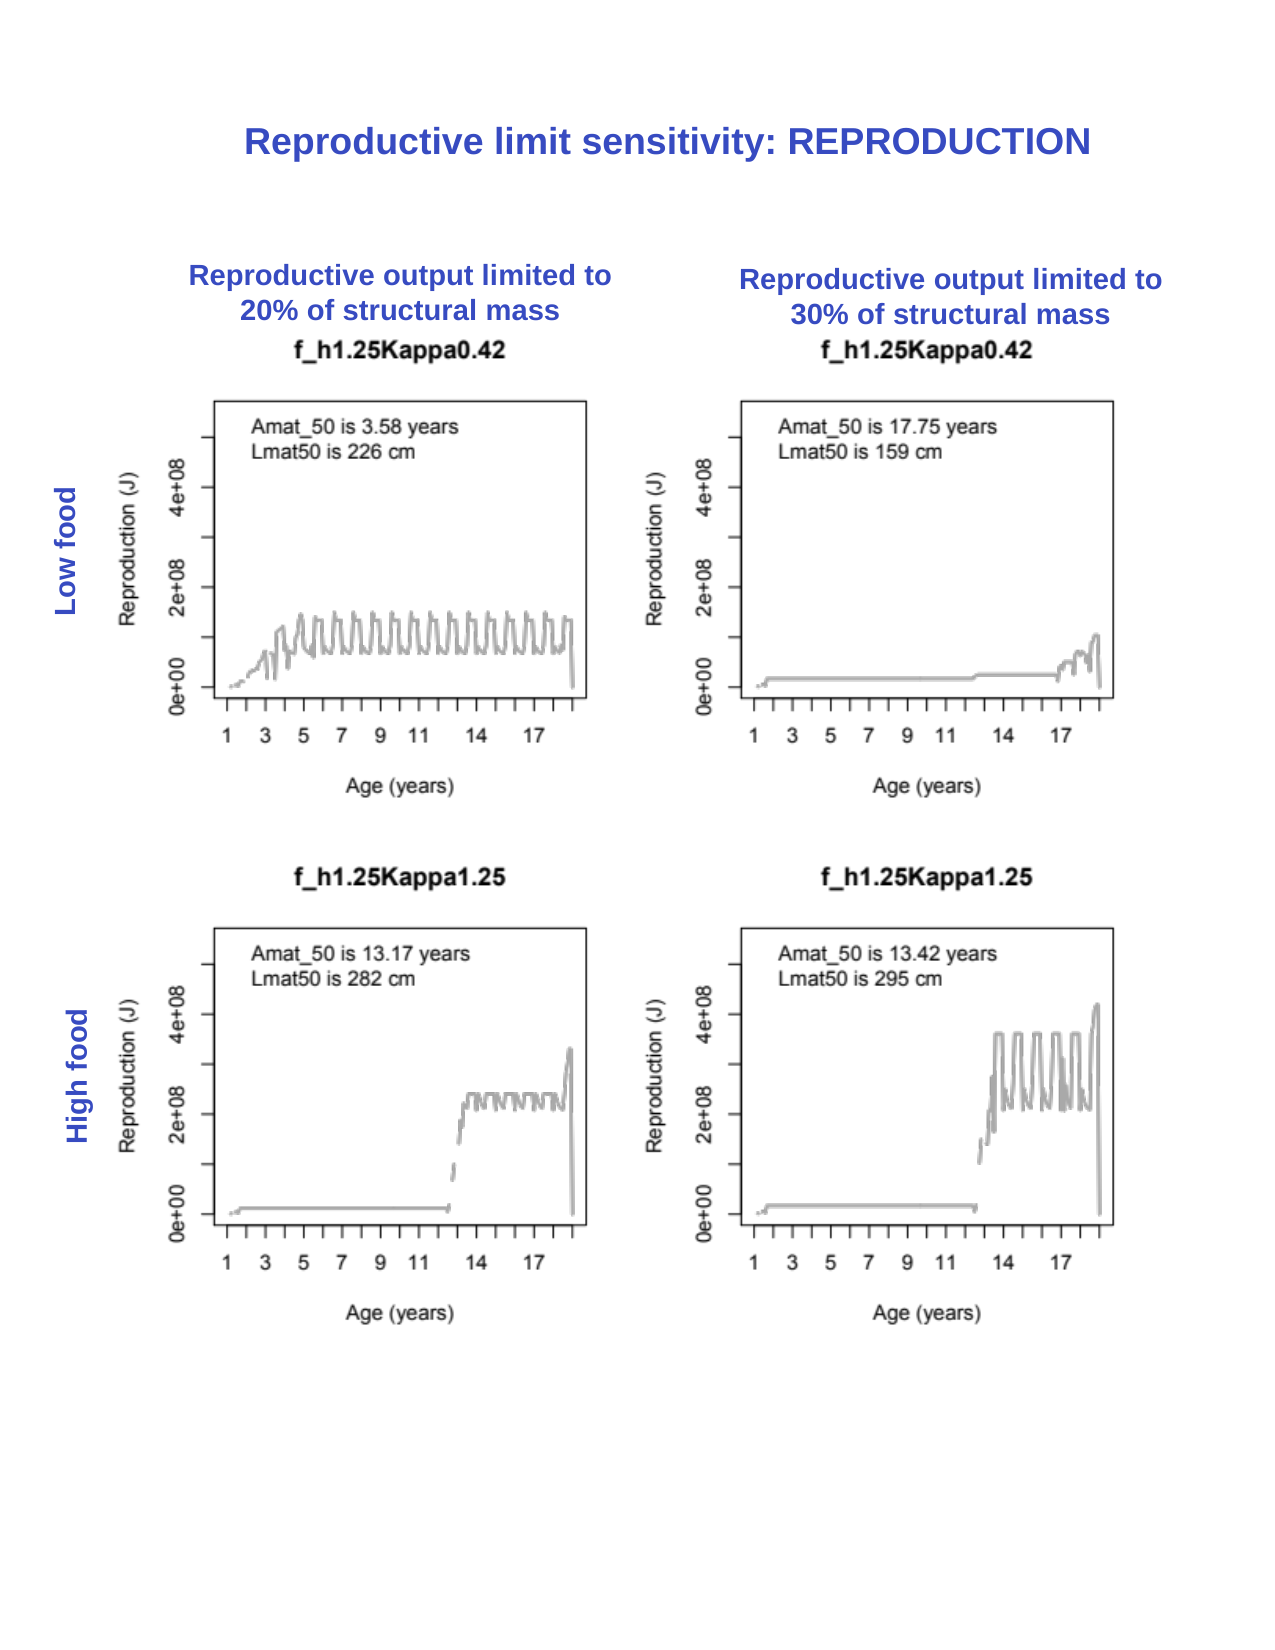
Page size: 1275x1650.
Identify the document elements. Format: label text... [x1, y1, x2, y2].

picture [112, 299, 1163, 1350]
text_box Low food [38, 314, 89, 789]
text_box Reproductive output limited to 30% of structural mass [713, 252, 1188, 338]
text_box High food [50, 839, 100, 1314]
text_box Reproductive output limited to 20% of structural mass [163, 248, 638, 299]
text_box Reproductive limit sensitivity: REPRODUCTION [201, 109, 1135, 170]
